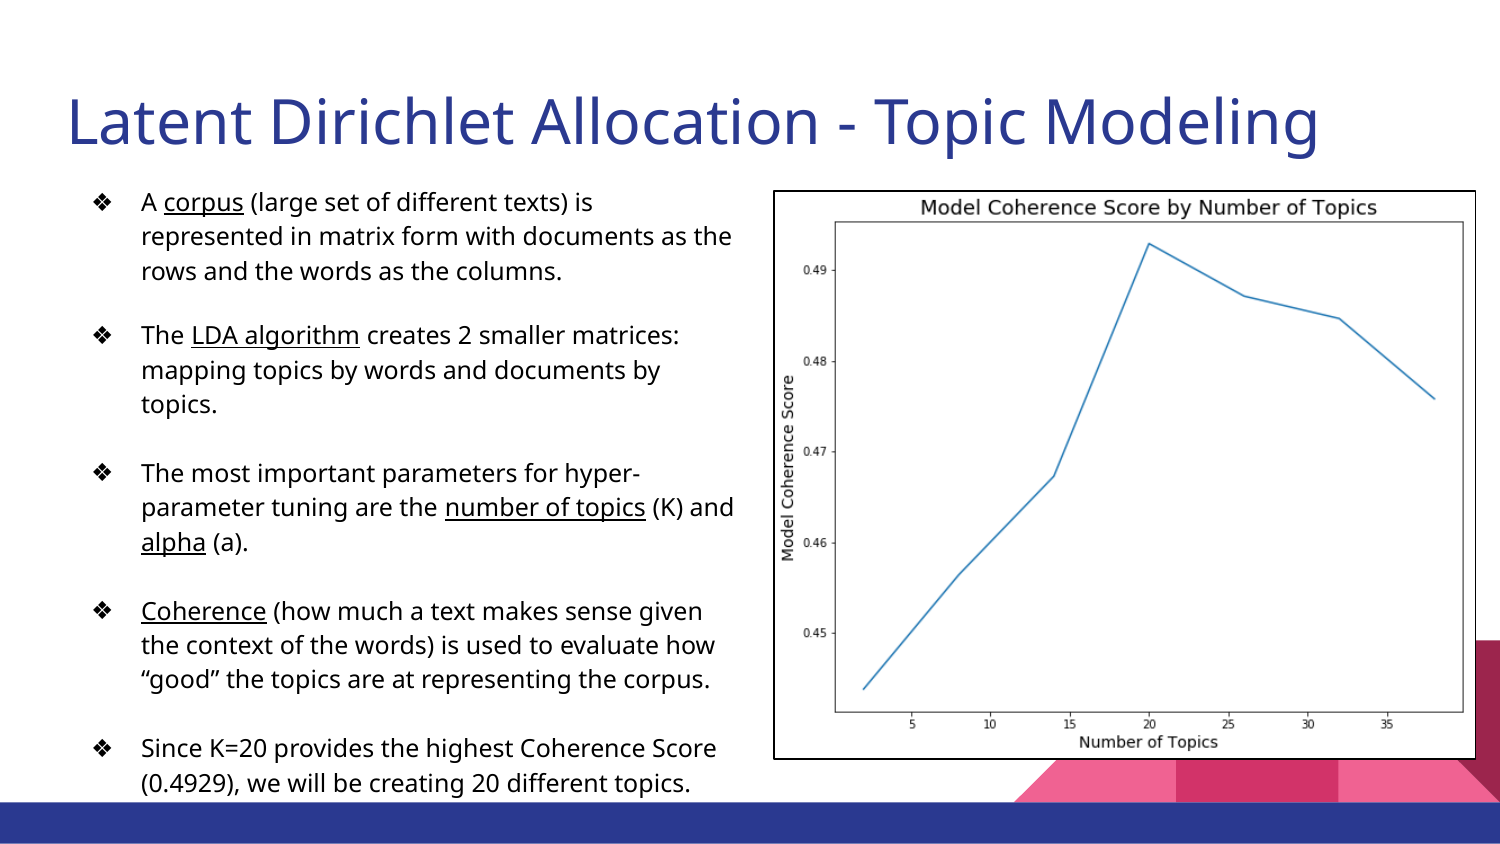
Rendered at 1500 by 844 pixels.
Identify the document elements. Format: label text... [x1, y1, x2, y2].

list A corpus (large set of different texts) is represented in matrix form with documents as the rows and the words as the columns. The LDA algorithm creates 2 smaller matrices: mapping topics by words and documents by topics. The most important parameters for hyper-parameter tuning are the number of topics (K) and alpha (a). Coherence (how much a text makes sense given the context of the words) is used to evaluate how “good” the topics are at representing the corpus. Since K=20 provides the highest Coherence Score (0.4929), we will be creating 20 different topics. [51, 166, 750, 751]
title Latent Dirichlet Allocation - Topic Modeling [51, 67, 1449, 167]
picture [774, 191, 1476, 759]
